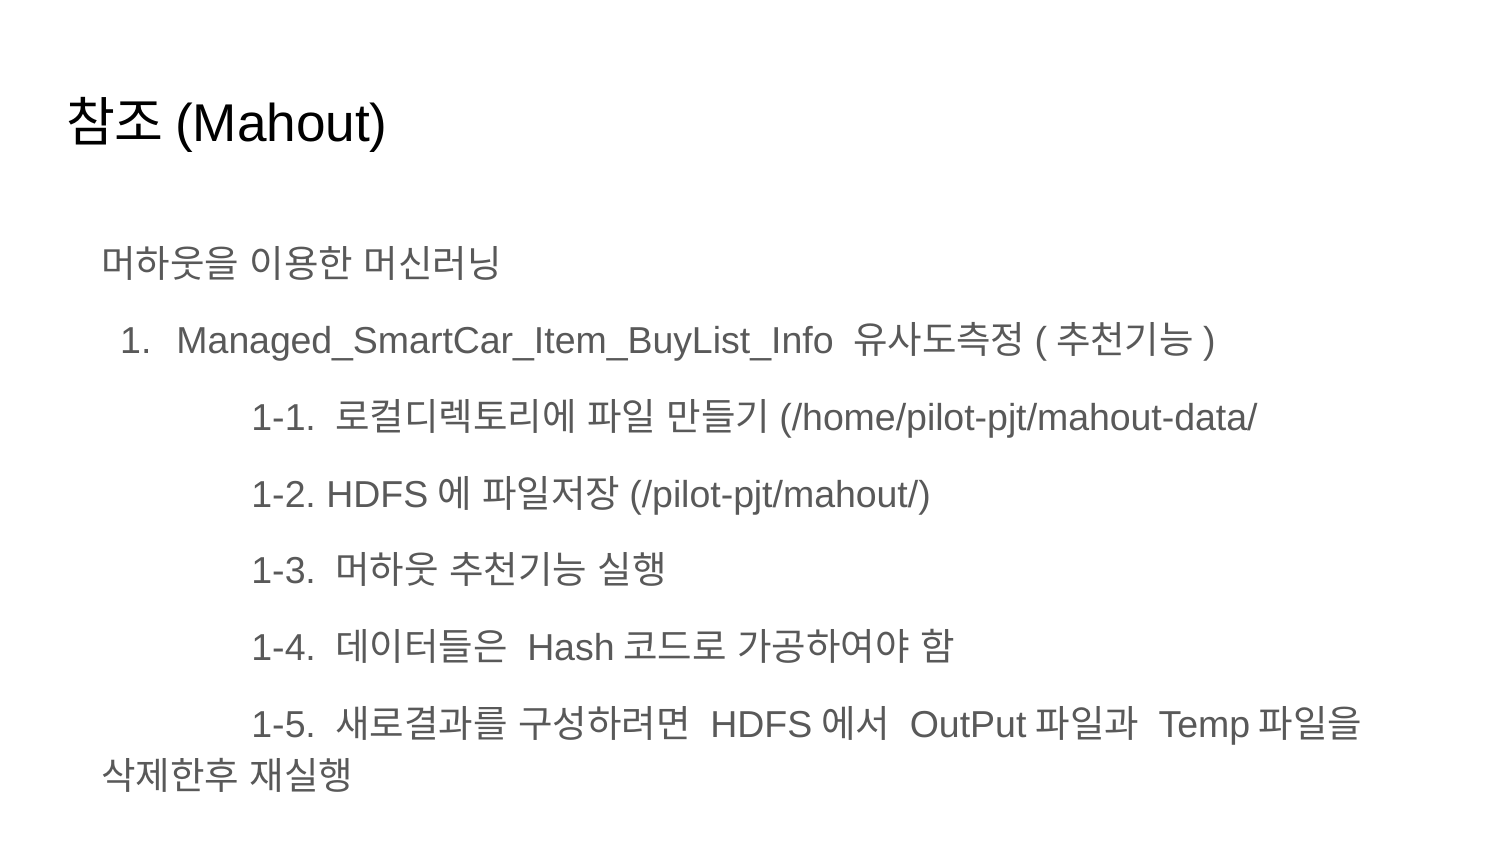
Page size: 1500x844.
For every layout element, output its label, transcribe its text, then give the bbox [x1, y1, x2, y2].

title 참조(Mahout) [51, 72, 1449, 167]
text_box 머하웃을 이용한 머신러닝 Managed_SmartCar_Item_BuyList_Info 유사도측정(추천기능) 1-1. 로컬디렉토리에 파일 만들기(/home/pilot-pjt/mahout-data/ 1-2. HDFS에 파일저장(/pilot-pjt/mahout/) 1-3. 머하웃 추천기능 실행 1-4. 데이터들은 Hash코드로 가공하여야 함 1-5. 새로결과를 구성하려면 HDFS에서 OutPut파일과 Temp파일을 삭제한후 재실행 [86, 217, 1449, 812]
